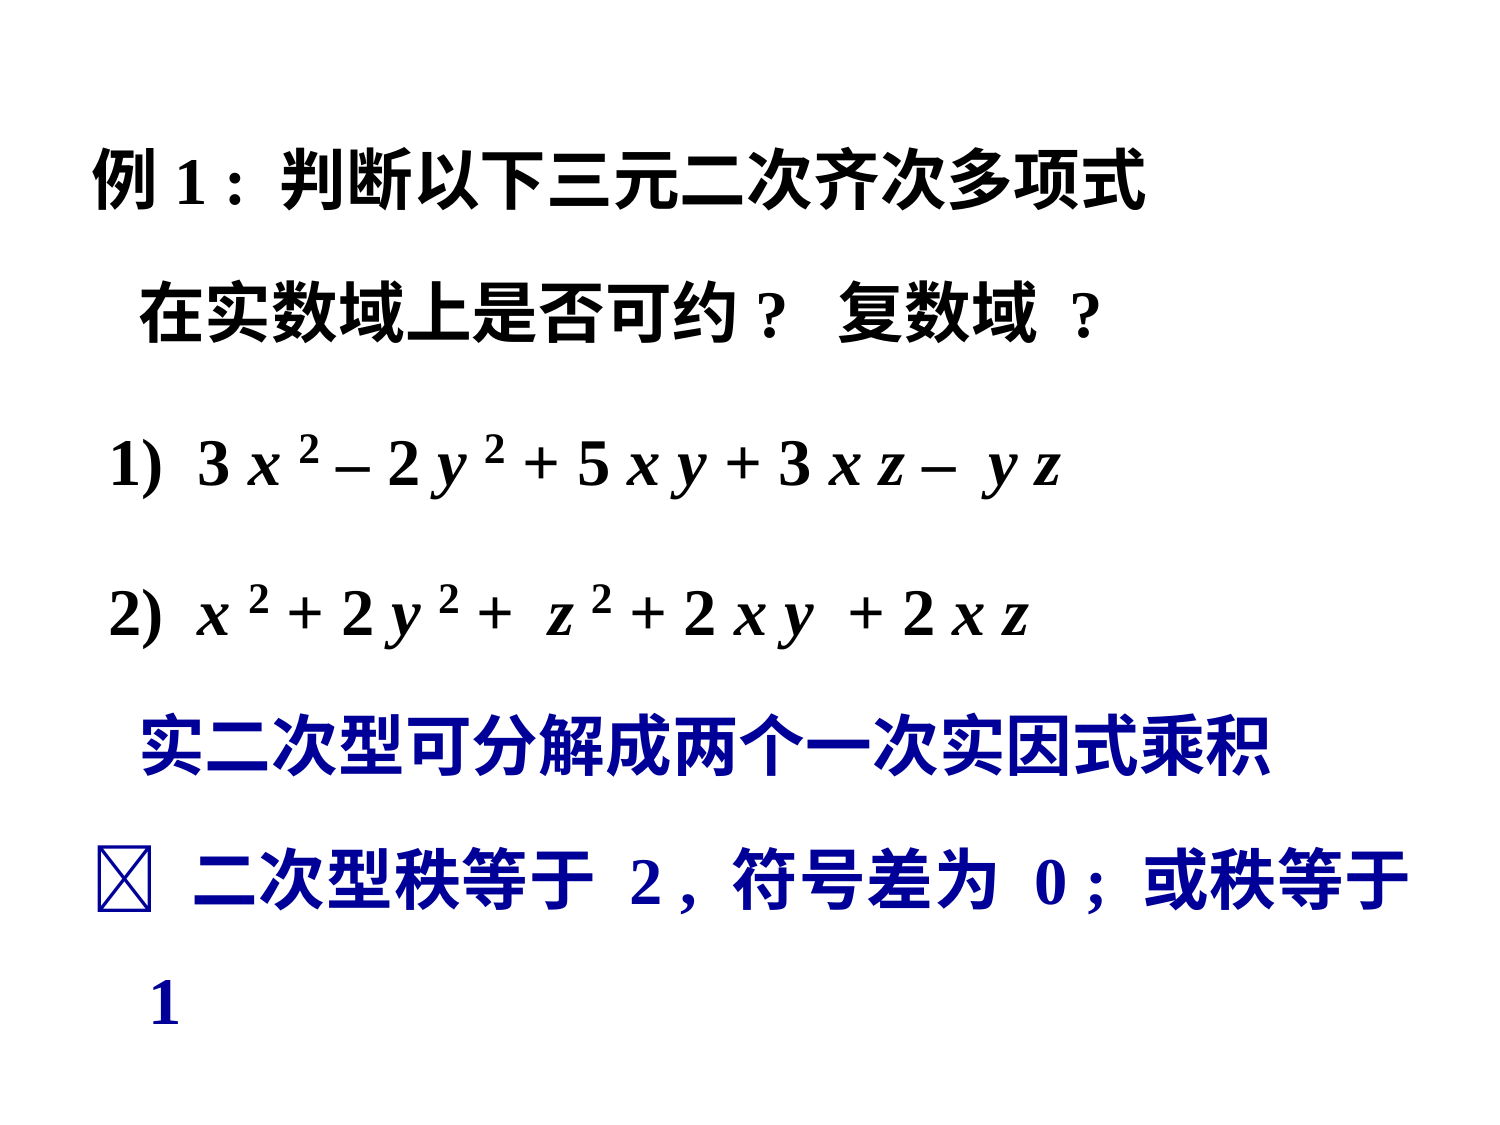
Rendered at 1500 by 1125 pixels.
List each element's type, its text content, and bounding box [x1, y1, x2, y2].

list 例1 : 判断以下三元二次齐次多项式 在实数域上是否可约? 复数域 ? 1) 3 x 2 – 2 y 2 + 5 x y + 3 x z – y z 2) x 2 + 2 y 2 + z 2 + 2 x y + 2 x z 实二次型可分解成两个一次实因式乘积  二次型秩等于 2 , 符号差为 0 ; 或秩等于 1 [76, 90, 1427, 1059]
